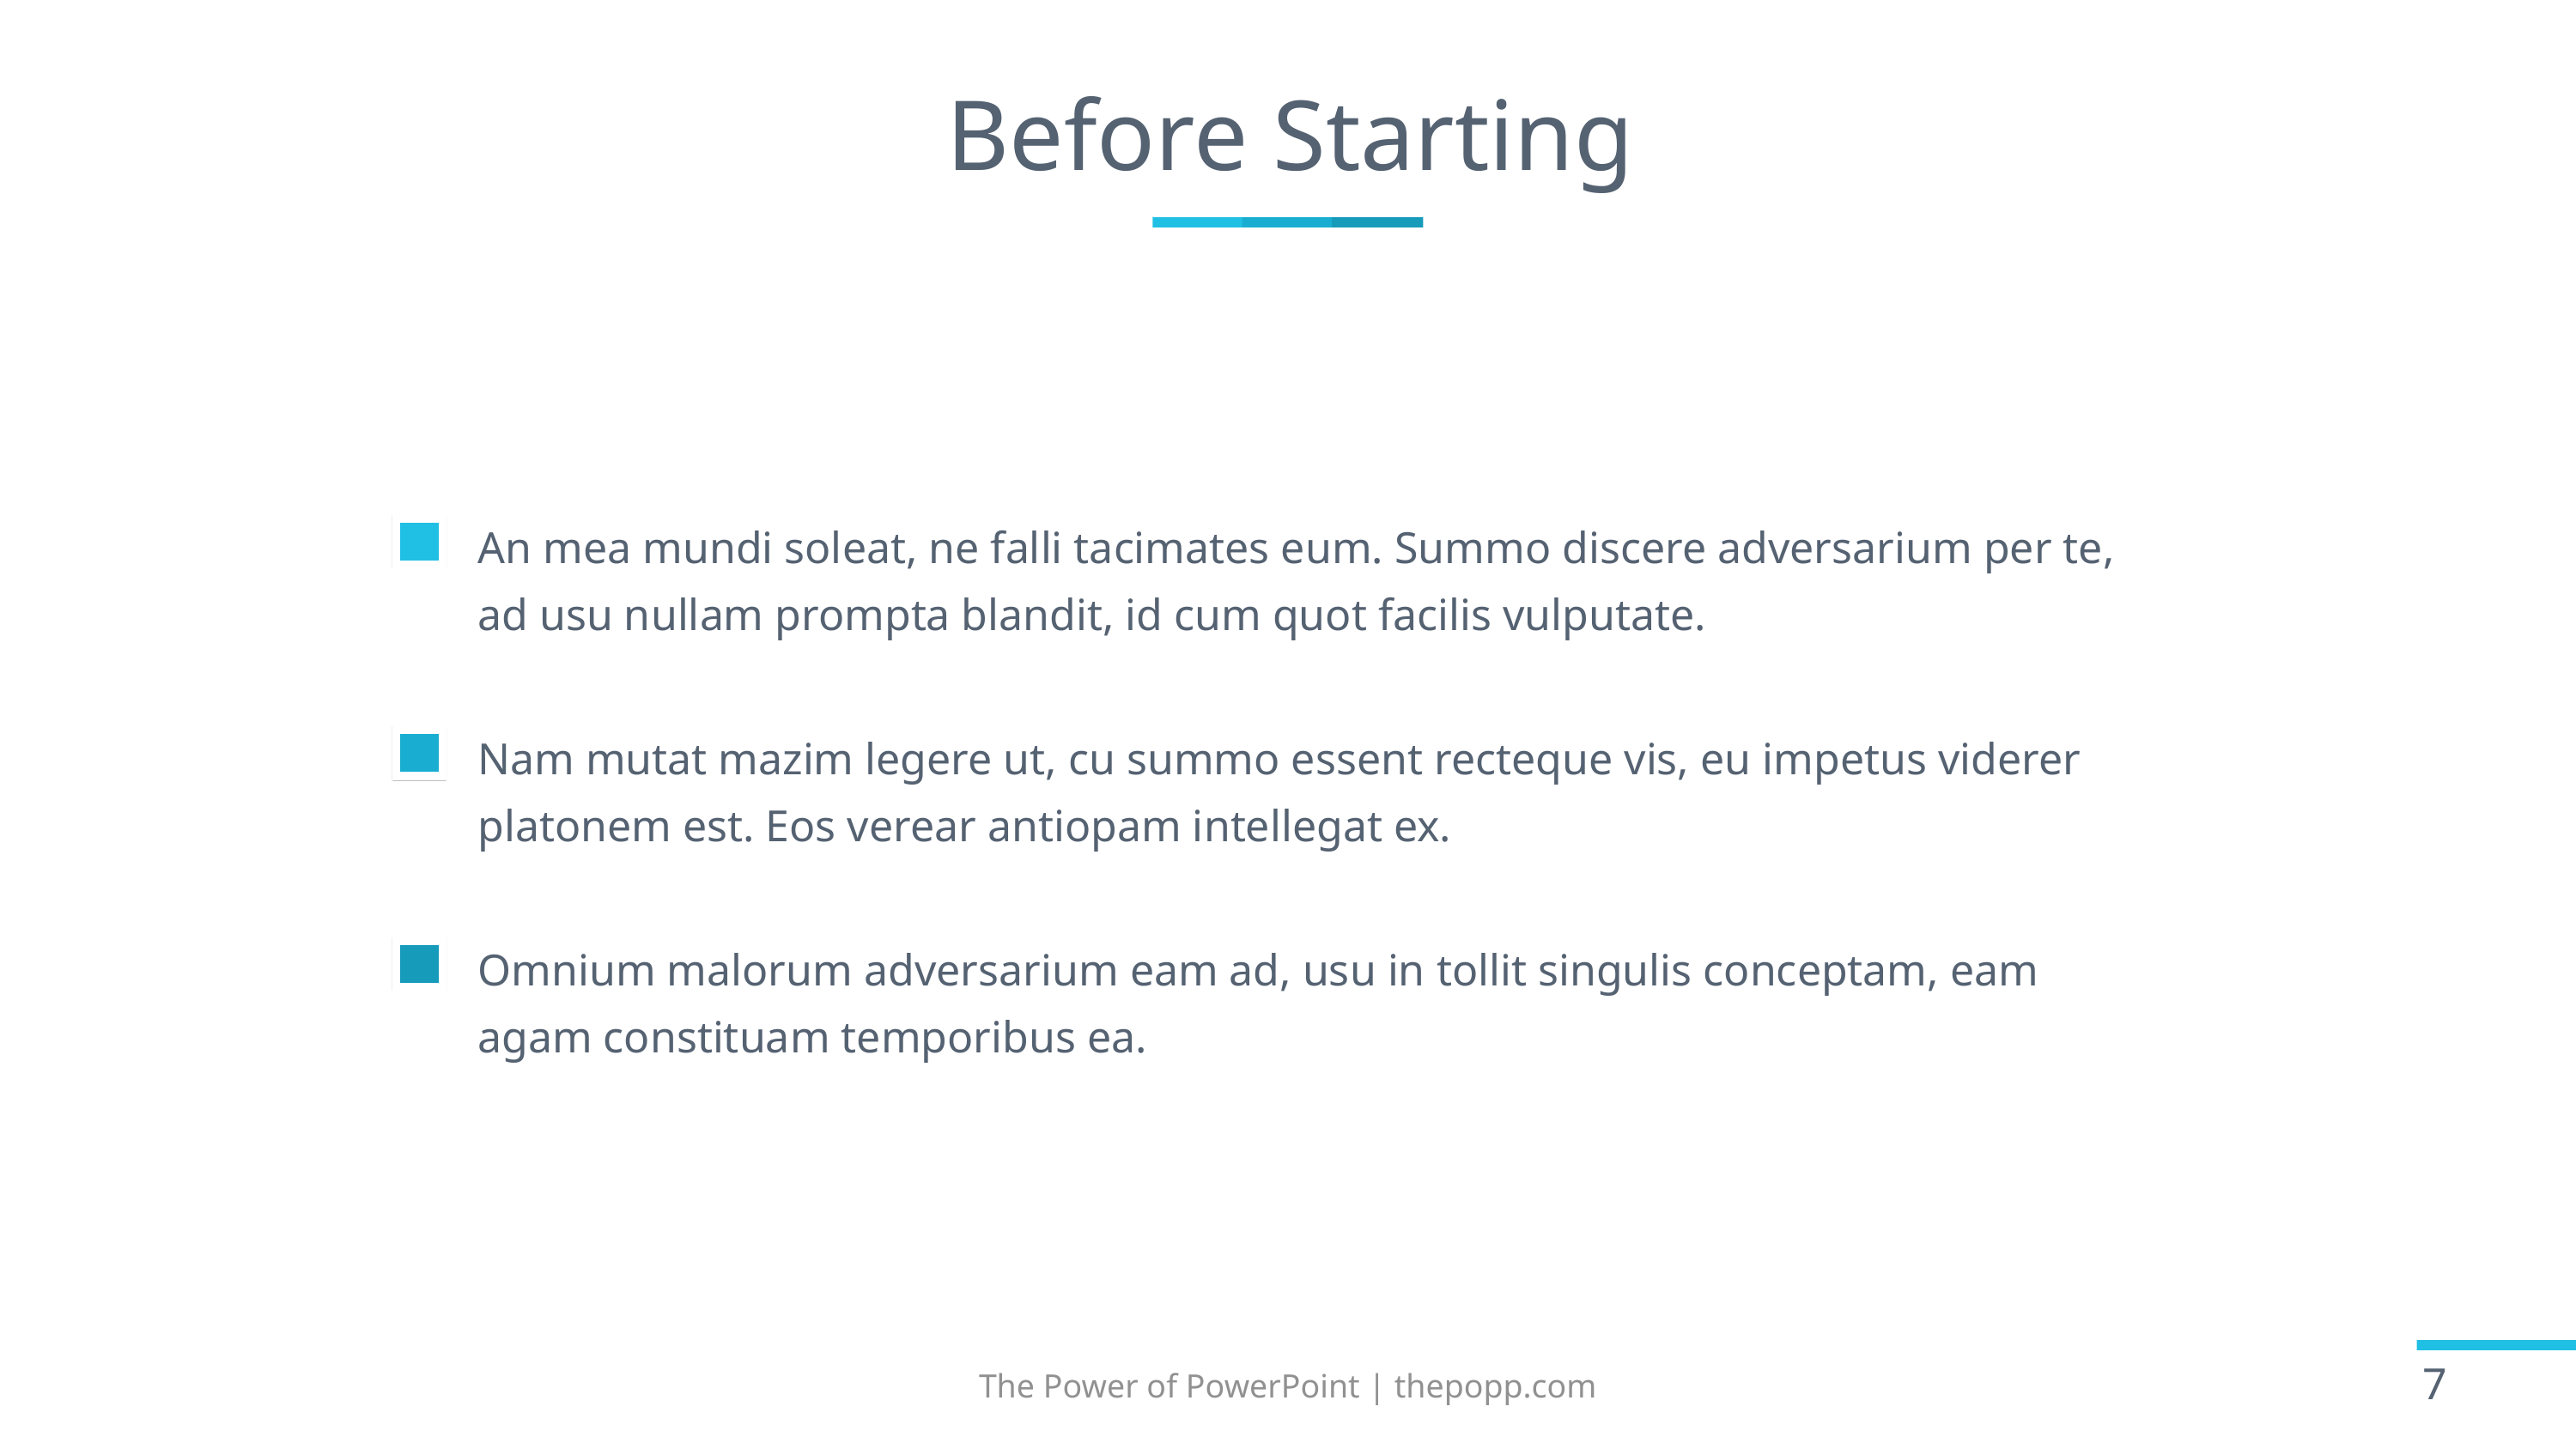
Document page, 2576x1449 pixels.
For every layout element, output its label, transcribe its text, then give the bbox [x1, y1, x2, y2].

title Before Starting [69, 49, 2512, 230]
list An mea mundi soleat, ne falli tacimates eum. Summo discere adversarium per te, ad usu nullam prompta blandit, id cum quot facilis vulputate. [465, 498, 2147, 671]
slide_number 7 [2409, 1351, 2576, 1421]
list Omnium malorum adversarium eam ad, usu in tollit singulis conceptam, eam agam constituam temporibus ea. [465, 920, 2147, 1094]
footer The Power of PowerPoint | thepopp.com [853, 1349, 1723, 1427]
list Nam mutat mazim legere ut, cu summo essent recteque vis, eu impetus viderer platonem est. Eos verear antiopam intellegat ex. [465, 709, 2147, 882]
